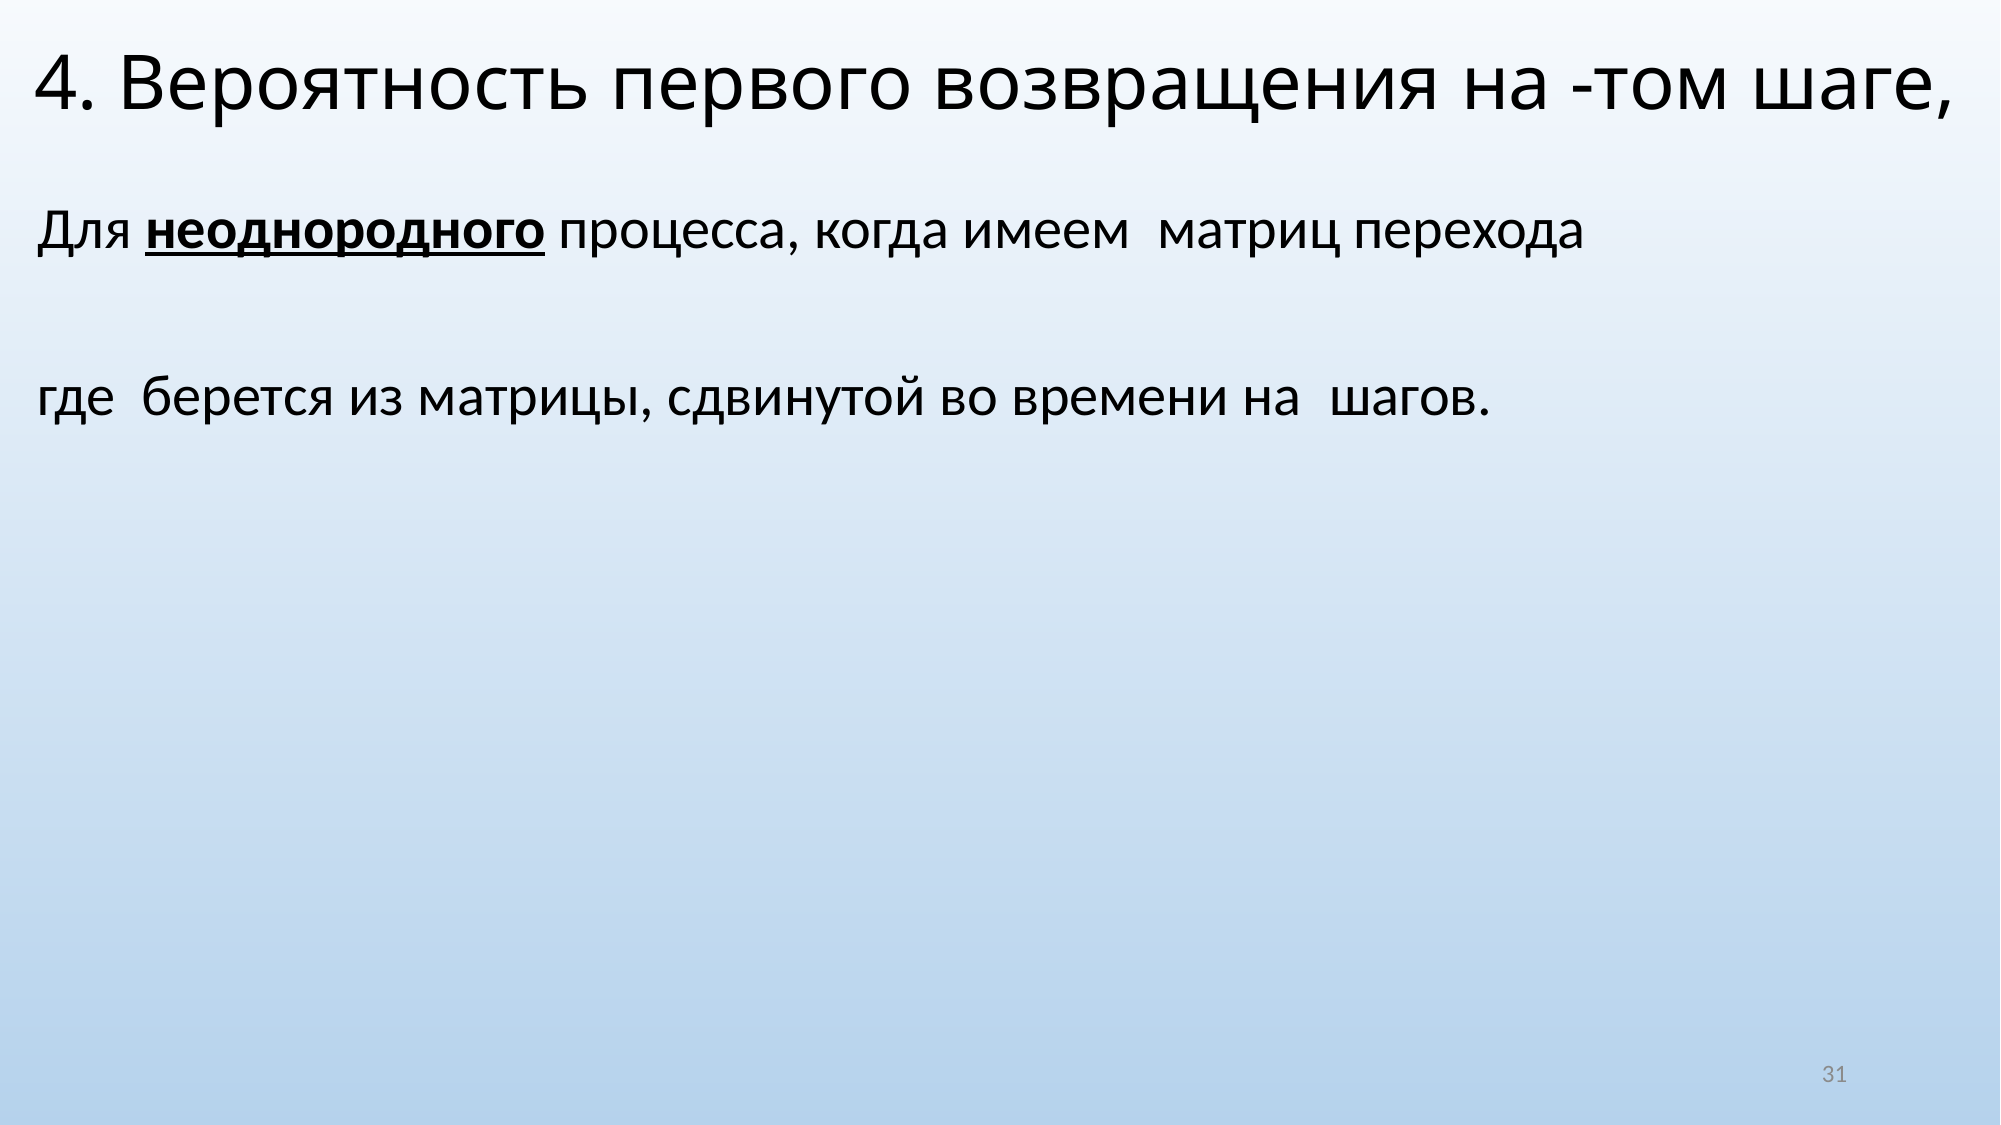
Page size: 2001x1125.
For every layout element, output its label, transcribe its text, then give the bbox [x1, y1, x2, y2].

slide_number 31 [1412, 1042, 1863, 1103]
